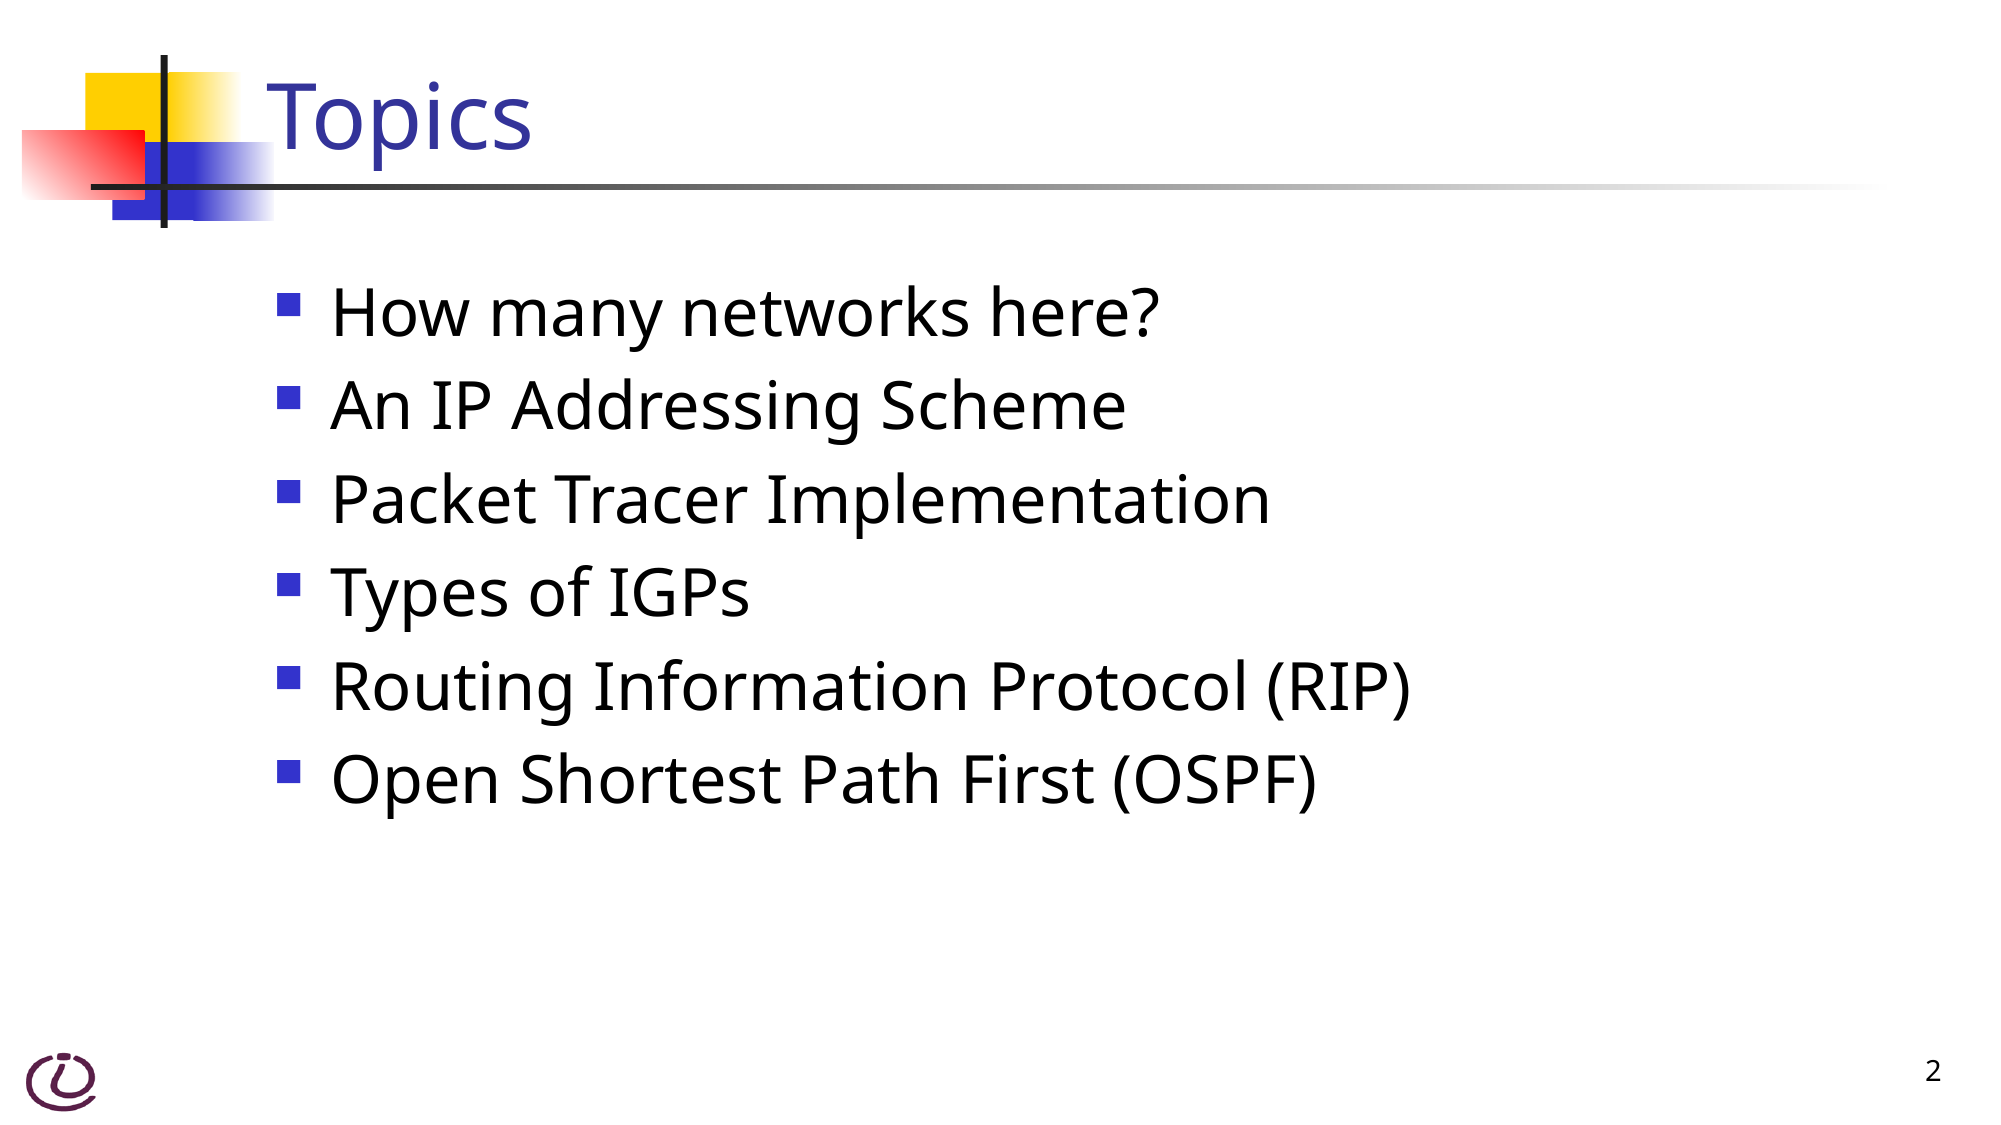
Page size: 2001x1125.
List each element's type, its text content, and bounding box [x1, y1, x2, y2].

title Topics [251, 35, 1957, 175]
list How many networks here? An IP Addressing Scheme Packet Tracer Implementation Types of IGPs Routing Information Protocol (RIP) Open Shortest Path First (OSPF) [258, 262, 1959, 1050]
picture [21, 1049, 101, 1113]
slide_number 2 [1540, 1049, 1958, 1100]
